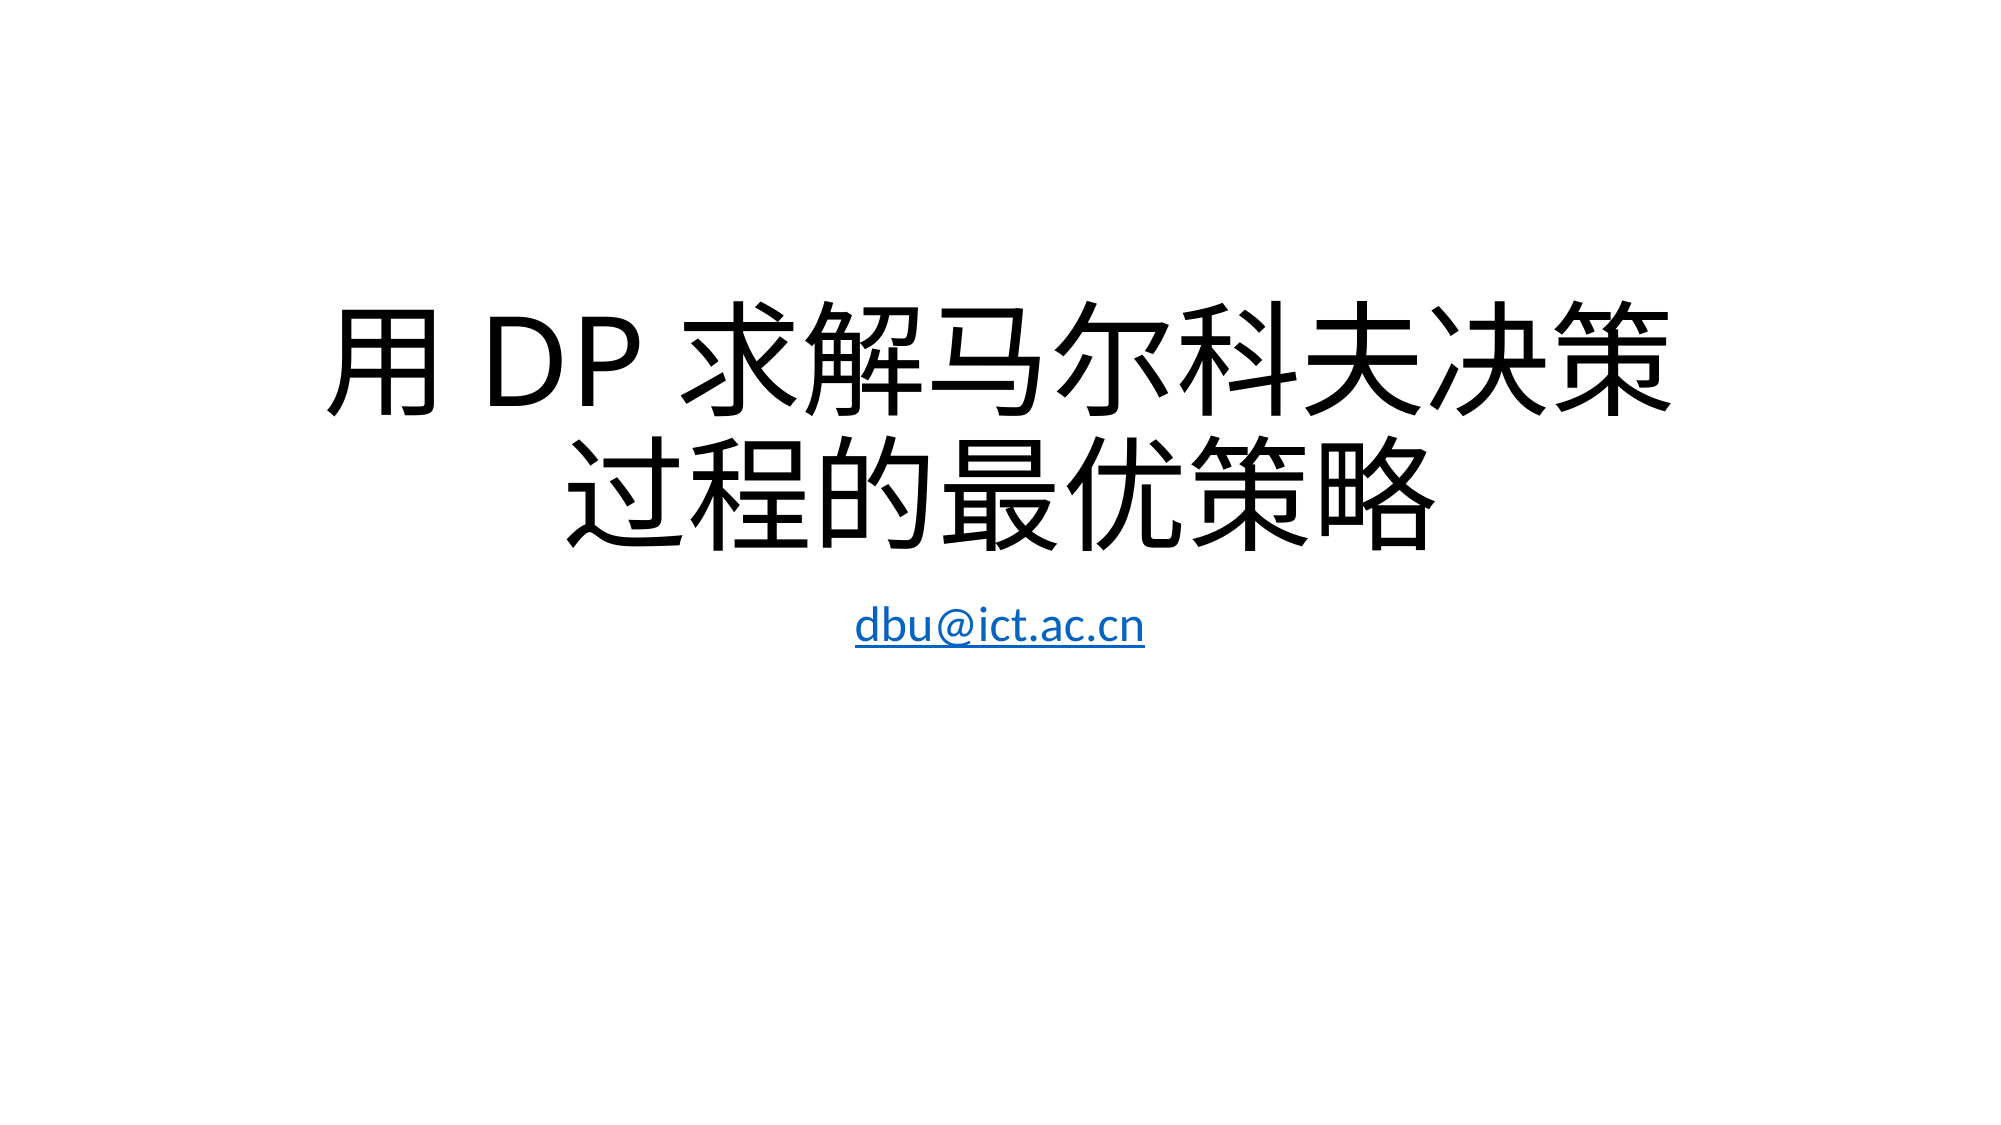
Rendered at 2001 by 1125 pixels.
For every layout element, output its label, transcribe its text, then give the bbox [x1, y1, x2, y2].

title 用DP求解马尔科夫决策过程的最优策略 [249, 184, 1750, 576]
subtitle dbu@ict.ac.cn [249, 590, 1750, 863]
